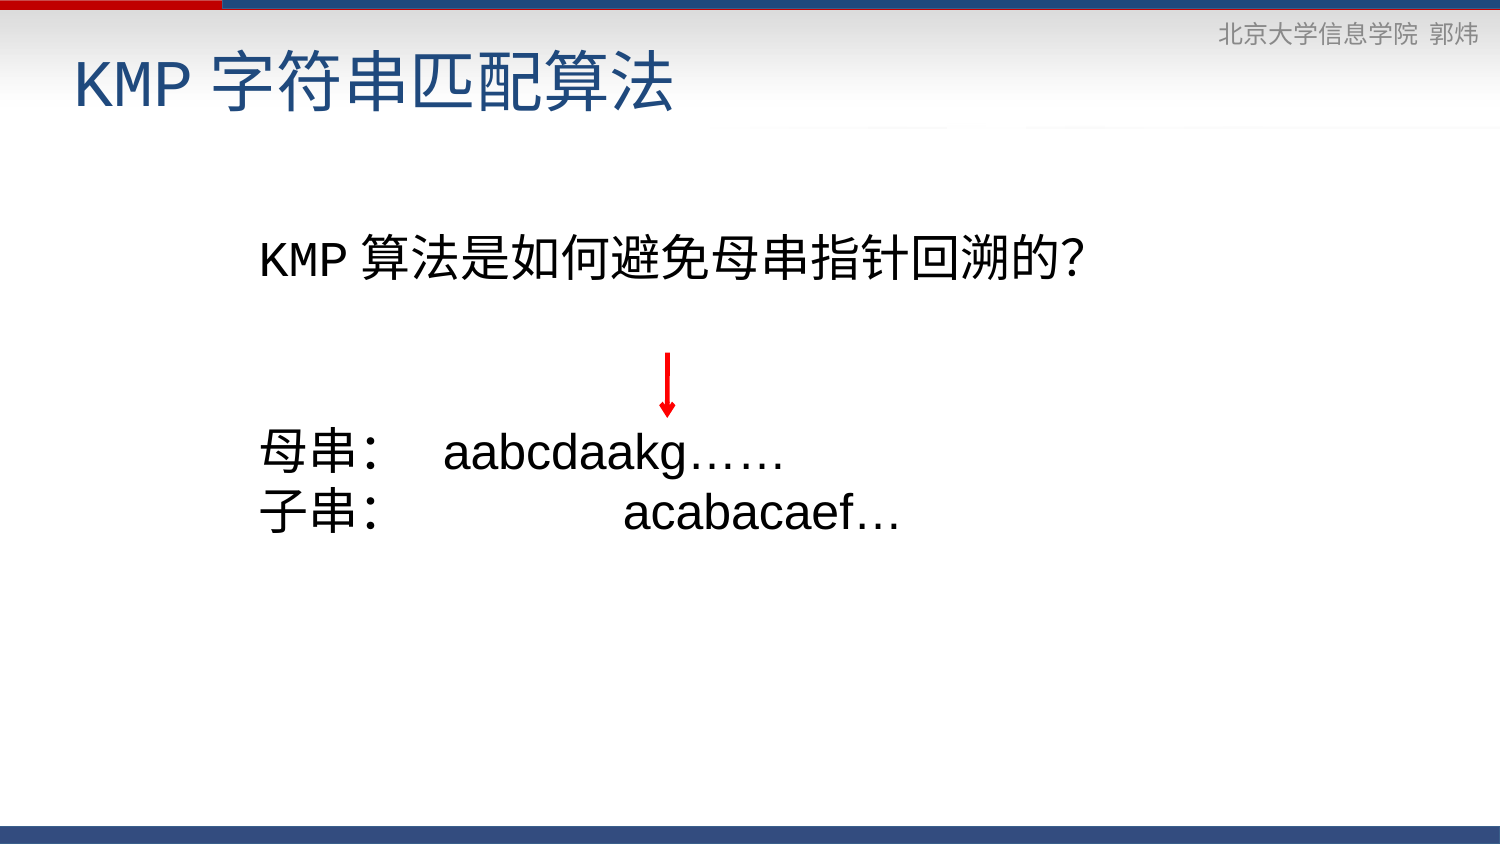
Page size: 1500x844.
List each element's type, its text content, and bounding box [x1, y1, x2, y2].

picture [0, 10, 1500, 129]
text_box 母串： aabcdaakg…… 子串： acabacaef… [243, 412, 1430, 548]
text_box KMP算法是如何避免母串指针回溯的？ [243, 159, 1276, 392]
title KMP字符串匹配算法 [58, 14, 1430, 145]
